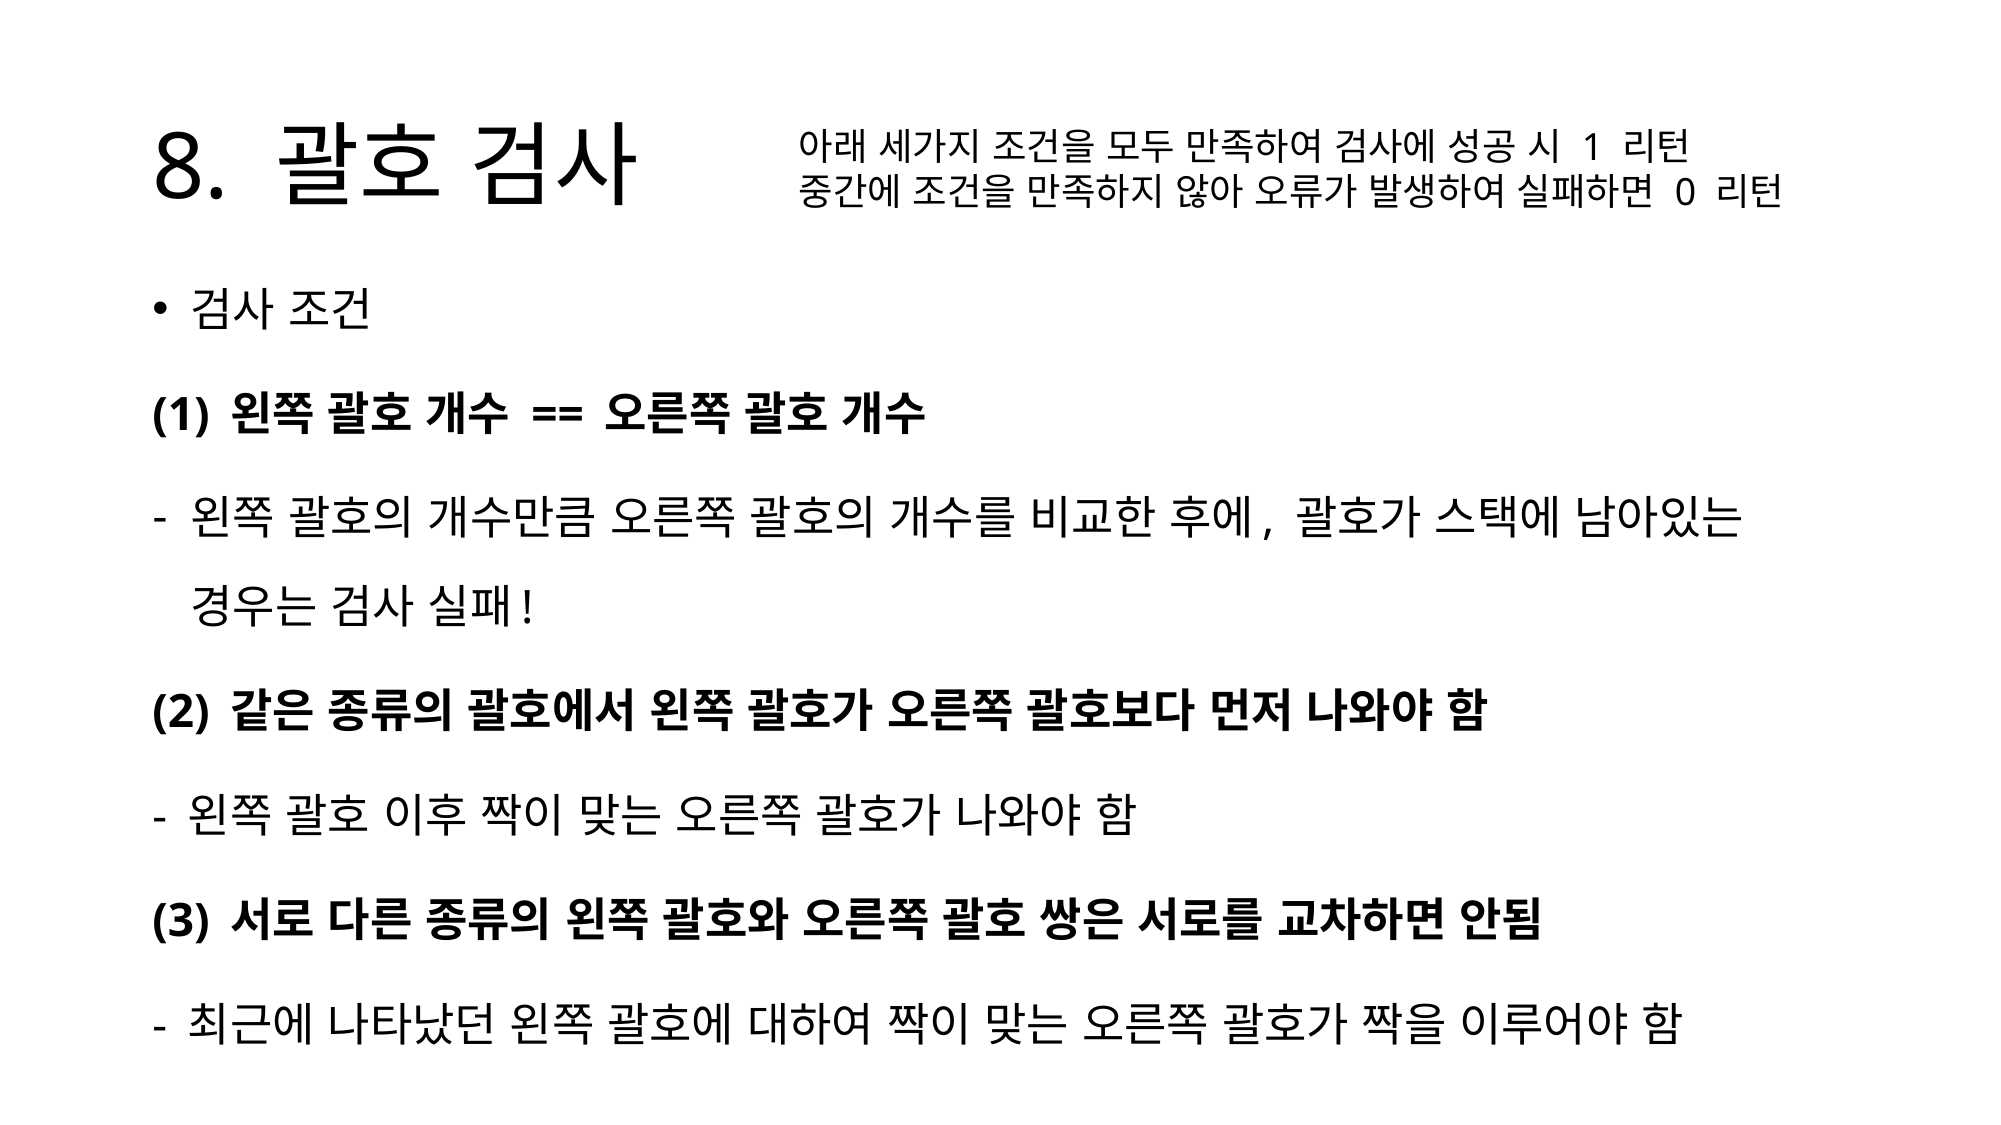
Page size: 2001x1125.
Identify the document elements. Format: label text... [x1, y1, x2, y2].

text_box 아래 세가지 조건을 모두 만족하여 검사에 성공 시 1 리턴 중간에 조건을 만족하지 않아 오류가 발생하여 실패하면 0 리턴 [784, 115, 1895, 221]
title 8. 괄호 검사 [137, 59, 1863, 239]
list 검사 조건 (1) 왼쪽 괄호 개수 == 오른쪽 괄호 개수 왼쪽 괄호의 개수만큼 오른쪽 괄호의 개수를 비교한 후에, 괄호가 스택에 남아있는 경우는 검사 실패! (2) 같은 종류의 괄호에서 왼쪽 괄호가 오른쪽 괄호보다 먼저 나와야 함 - 왼쪽 괄호 이후 짝이 맞는 오른쪽 괄호가 나와야 함 (3) 서로 다른 종류의 왼쪽 괄호와 오른쪽 괄호 쌍은 서로를 교차하면 안됨 - 최근에 나타났던 왼쪽 괄호에 대하여 짝이 맞는 오른쪽 괄호가 짝을 이루어야 함 [137, 239, 1895, 1066]
